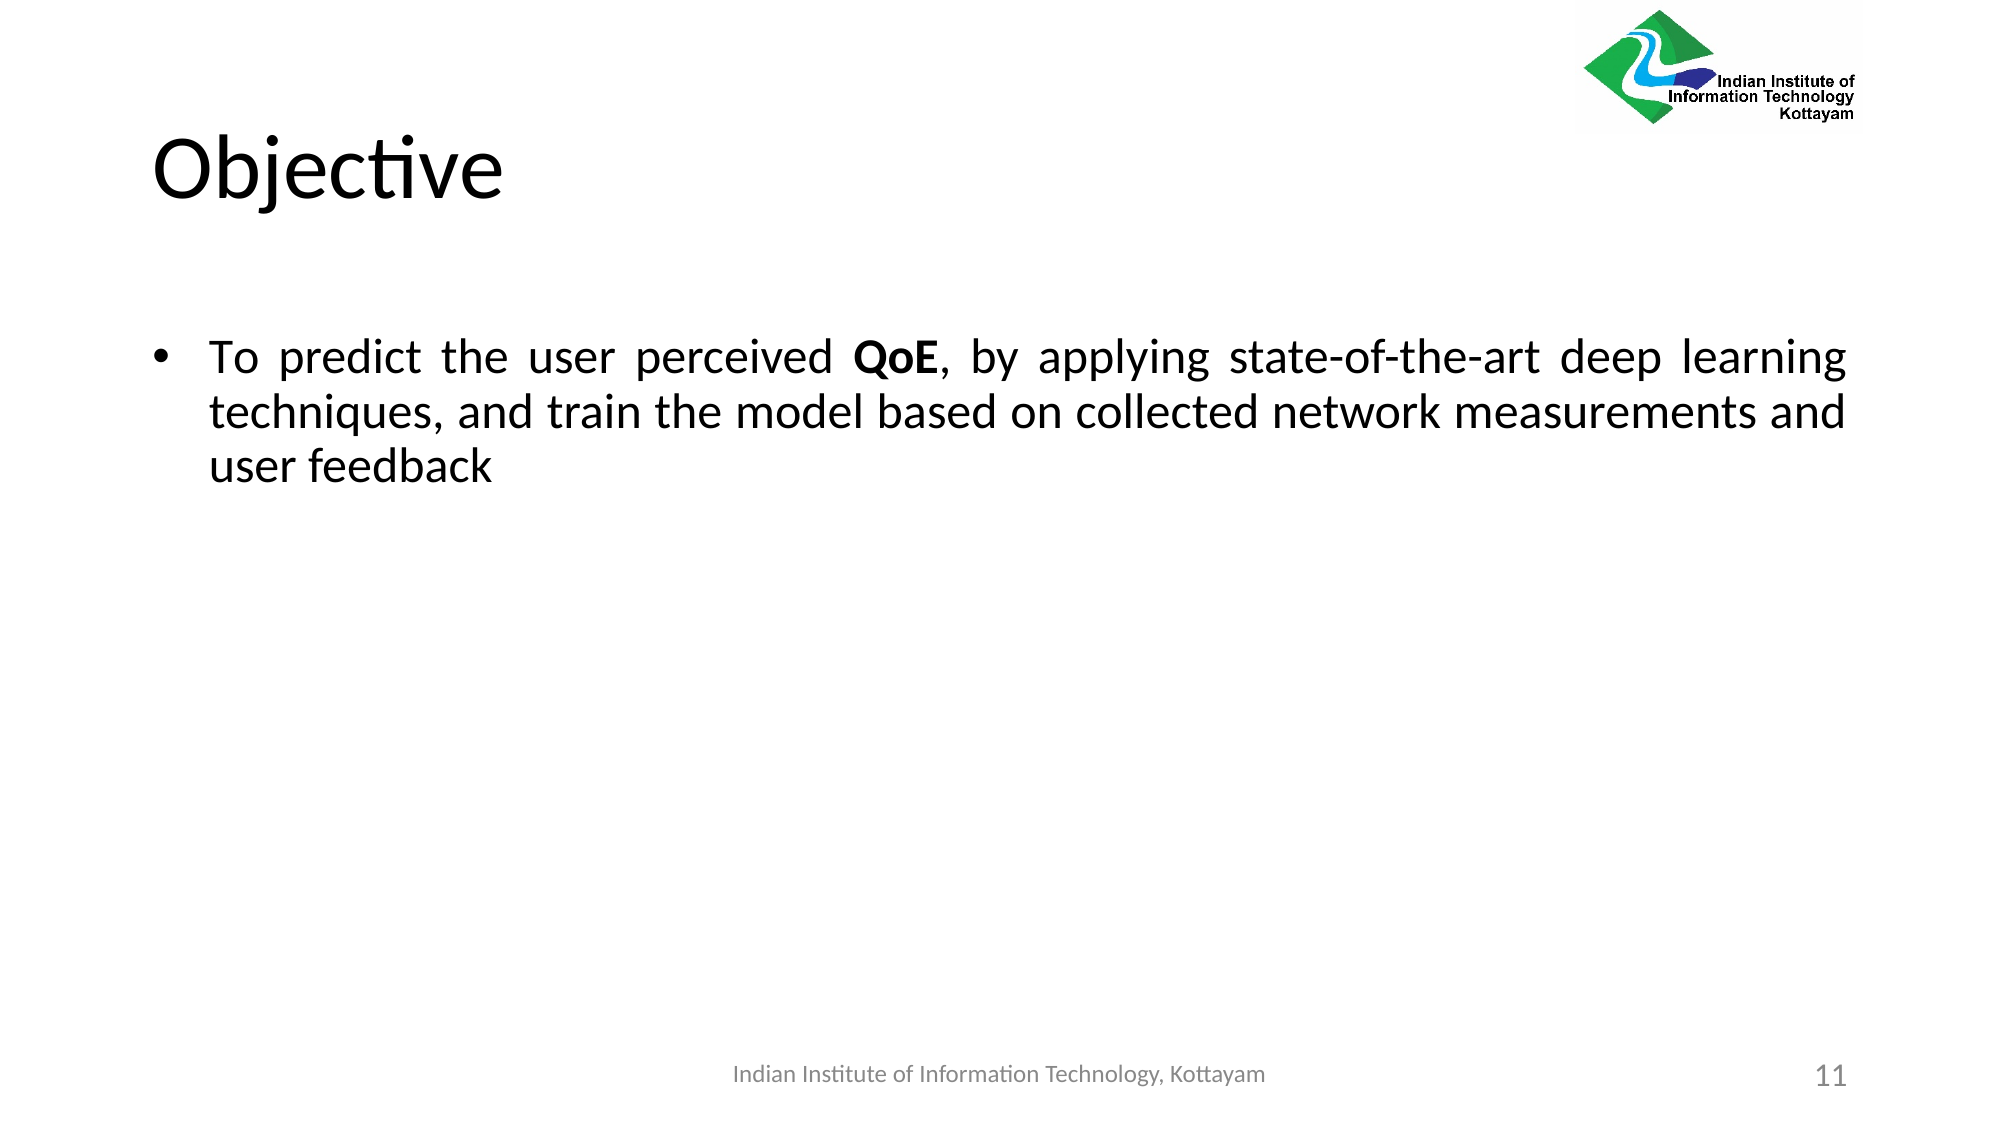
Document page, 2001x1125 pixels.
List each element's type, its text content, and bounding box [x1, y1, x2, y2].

picture [1574, 0, 1863, 134]
footer Indian Institute of Information Technology, Kottayam [662, 1042, 1338, 1103]
list To predict the user perceived QoE, by applying state-of-the-art deep learning techniques, and train the model based on collected network measurements and user feedback [137, 188, 1863, 864]
slide_number 11 [1412, 1042, 1863, 1103]
title Objective [137, 59, 1863, 188]
